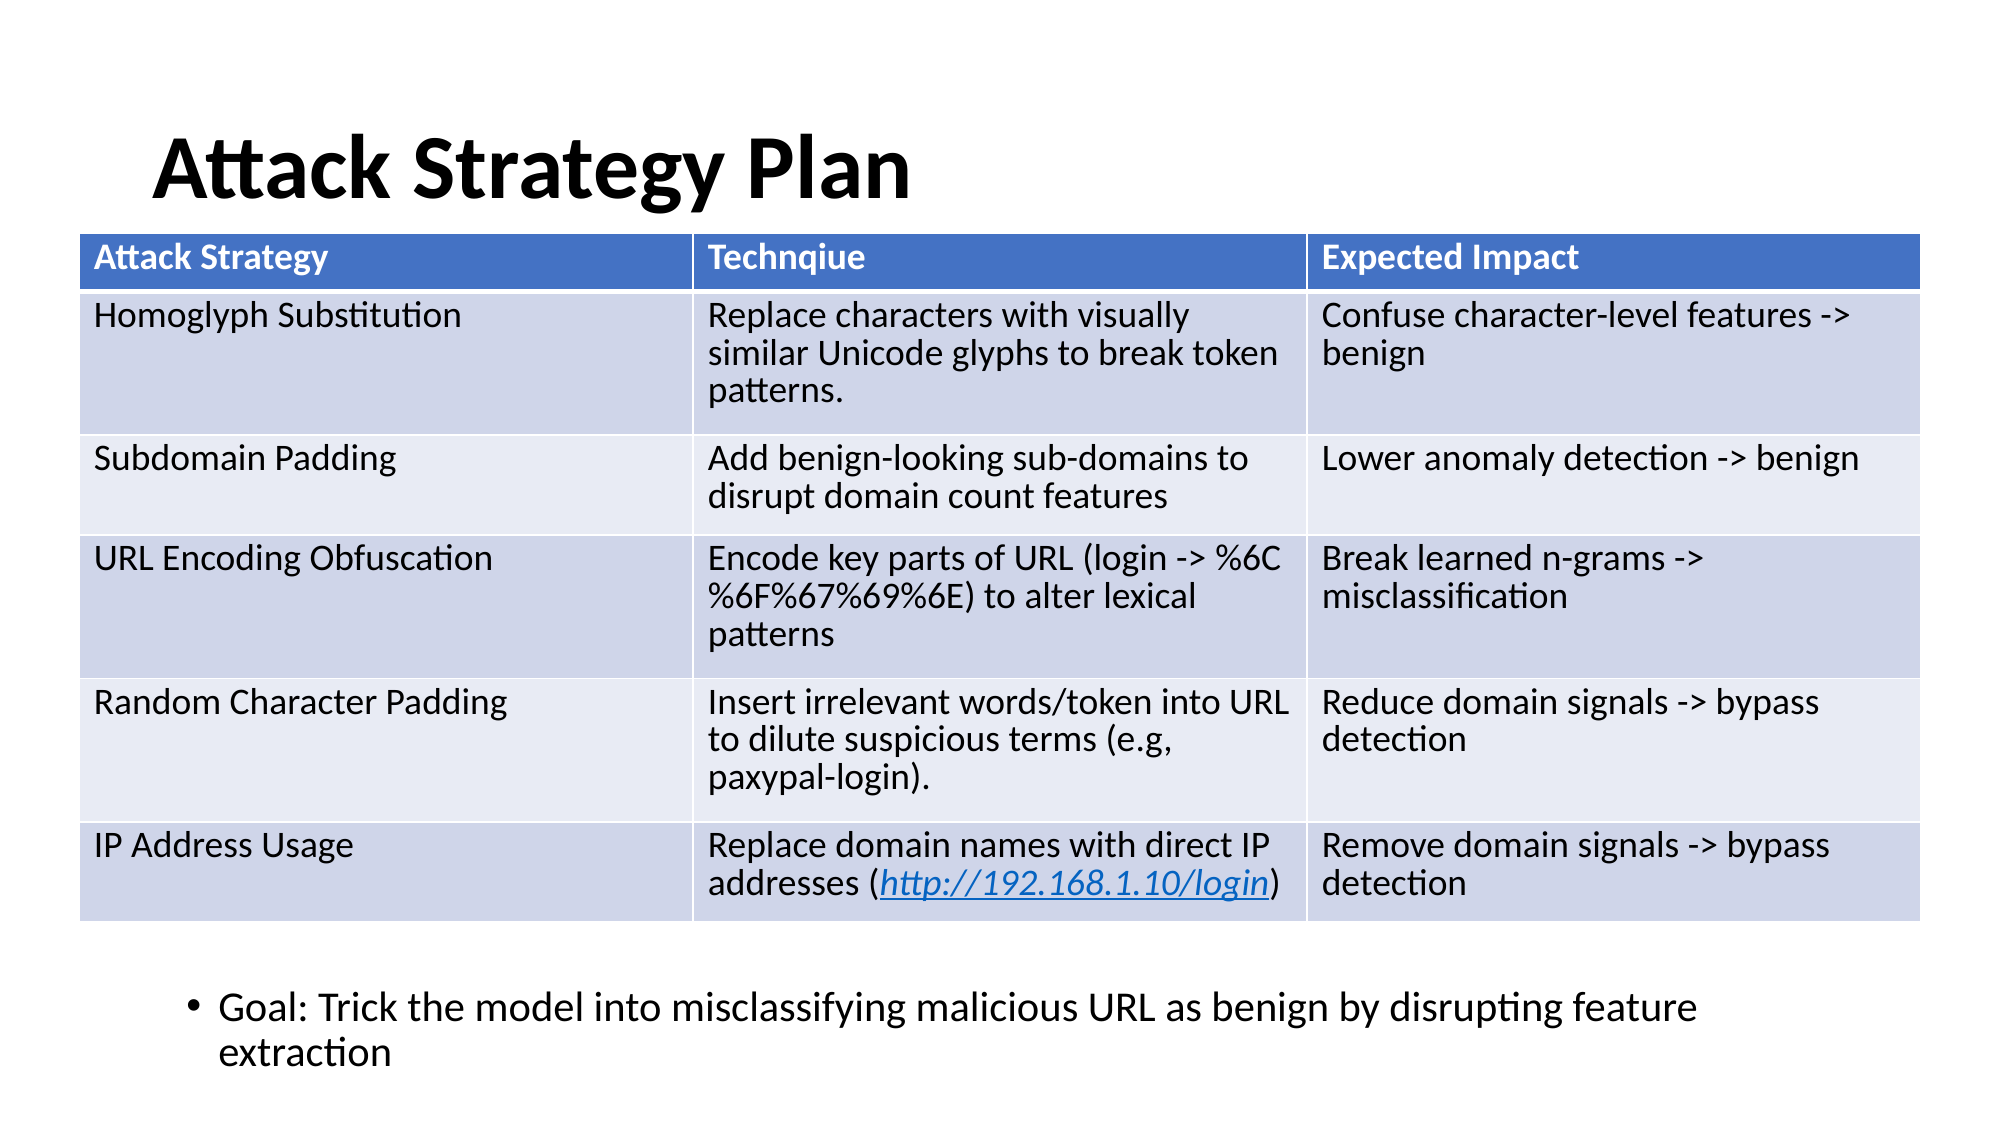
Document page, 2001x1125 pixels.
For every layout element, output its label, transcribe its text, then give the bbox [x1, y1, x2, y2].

table_cell Random Character Padding [80, 679, 692, 821]
table_cell Homoglyph Substitution [80, 294, 692, 434]
table_cell Subdomain Padding [80, 436, 692, 534]
table_cell Replace characters with visually similar Unicode glyphs to break token patterns. [694, 294, 1306, 434]
table_header Technqiue [694, 234, 1306, 289]
table_cell Confuse character-level features -> benign [1308, 294, 1920, 434]
table_cell Remove domain signals -> bypass detection [1308, 823, 1920, 921]
table_cell IP Address Usage [80, 823, 692, 921]
table_header Attack Strategy [80, 234, 692, 289]
title Attack Strategy Plan [137, 59, 1863, 232]
table_cell Add benign-looking sub-domains to disrupt domain count features [694, 436, 1306, 534]
table_cell Insert irrelevant words/token into URL to dilute suspicious terms (e.g, paxypal-login). [694, 679, 1306, 821]
table_cell Replace domain names with direct IP addresses (http://192.168.1.10/login) [694, 823, 1306, 921]
table_cell Reduce domain signals -> bypass detection [1308, 679, 1920, 821]
table_cell Encode key parts of URL (login -> %6C%6F%67%69%6E) to alter lexical patterns [694, 536, 1306, 678]
table_cell Lower anomaly detection -> benign [1308, 436, 1920, 534]
table_header Expected Impact [1308, 234, 1920, 289]
table_cell URL Encoding Obfuscation [80, 536, 692, 678]
table_cell Break learned n-grams -> misclassification [1308, 536, 1920, 678]
list Goal: Trick the model into misclassifying malicious URL as benign by disrupting feature extraction [171, 977, 1897, 1085]
